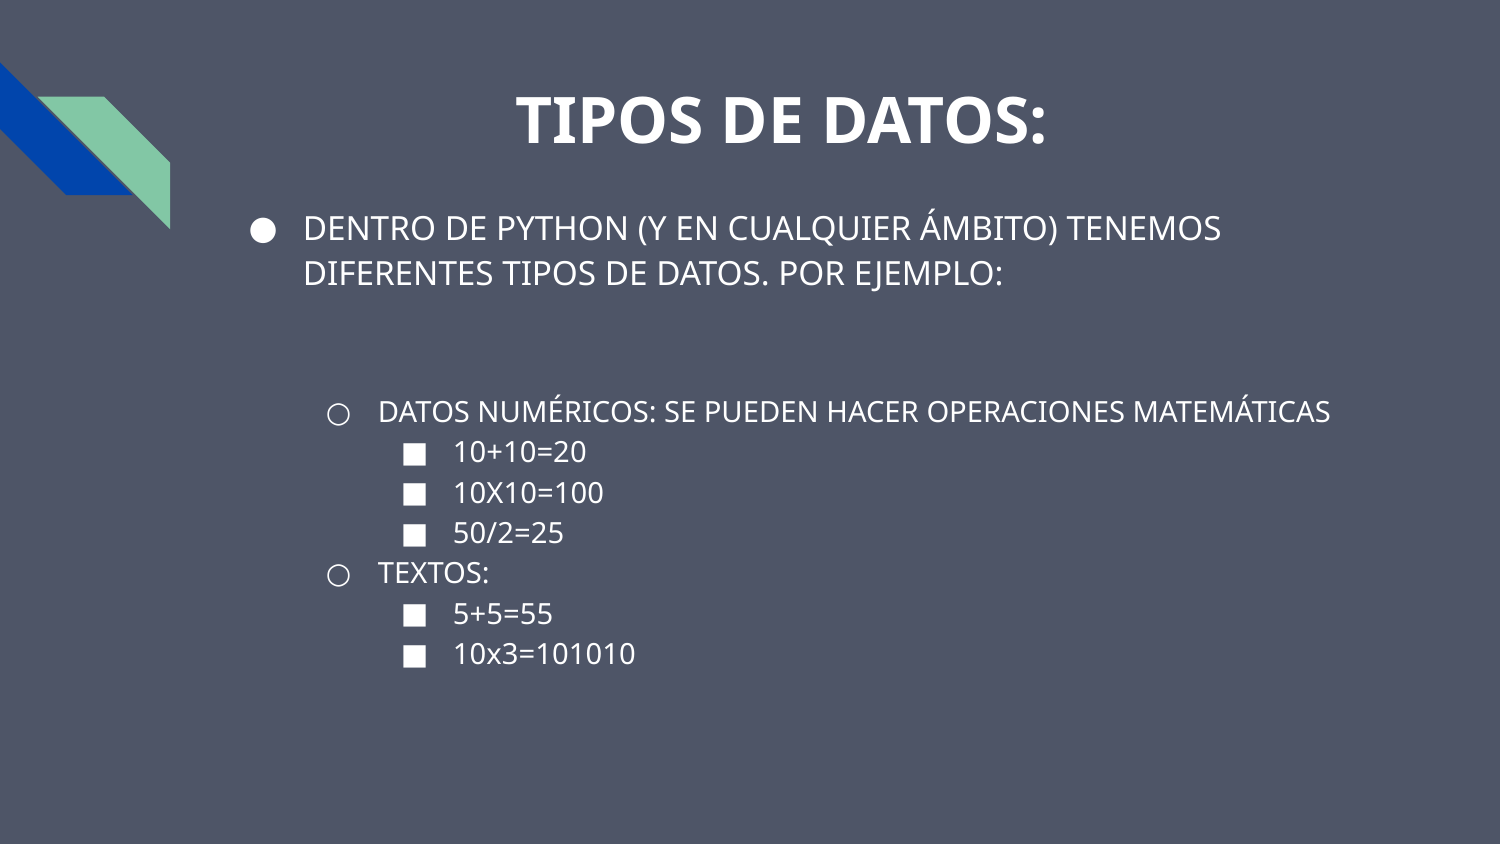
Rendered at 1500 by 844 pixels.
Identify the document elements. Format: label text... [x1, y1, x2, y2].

list DENTRO DE PYTHON (Y EN CUALQUIER ÁMBITO) TENEMOS DIFERENTES TIPOS DE DATOS. POR EJEMPLO: DATOS NUMÉRICOS: SE PUEDEN HACER OPERACIONES MATEMÁTICAS 10+10=20 10X10=100 50/2=25 TEXTOS: 5+5=55 10x3=101010 [212, 215, 1368, 759]
title TIPOS DE DATOS: [212, 64, 1368, 215]
